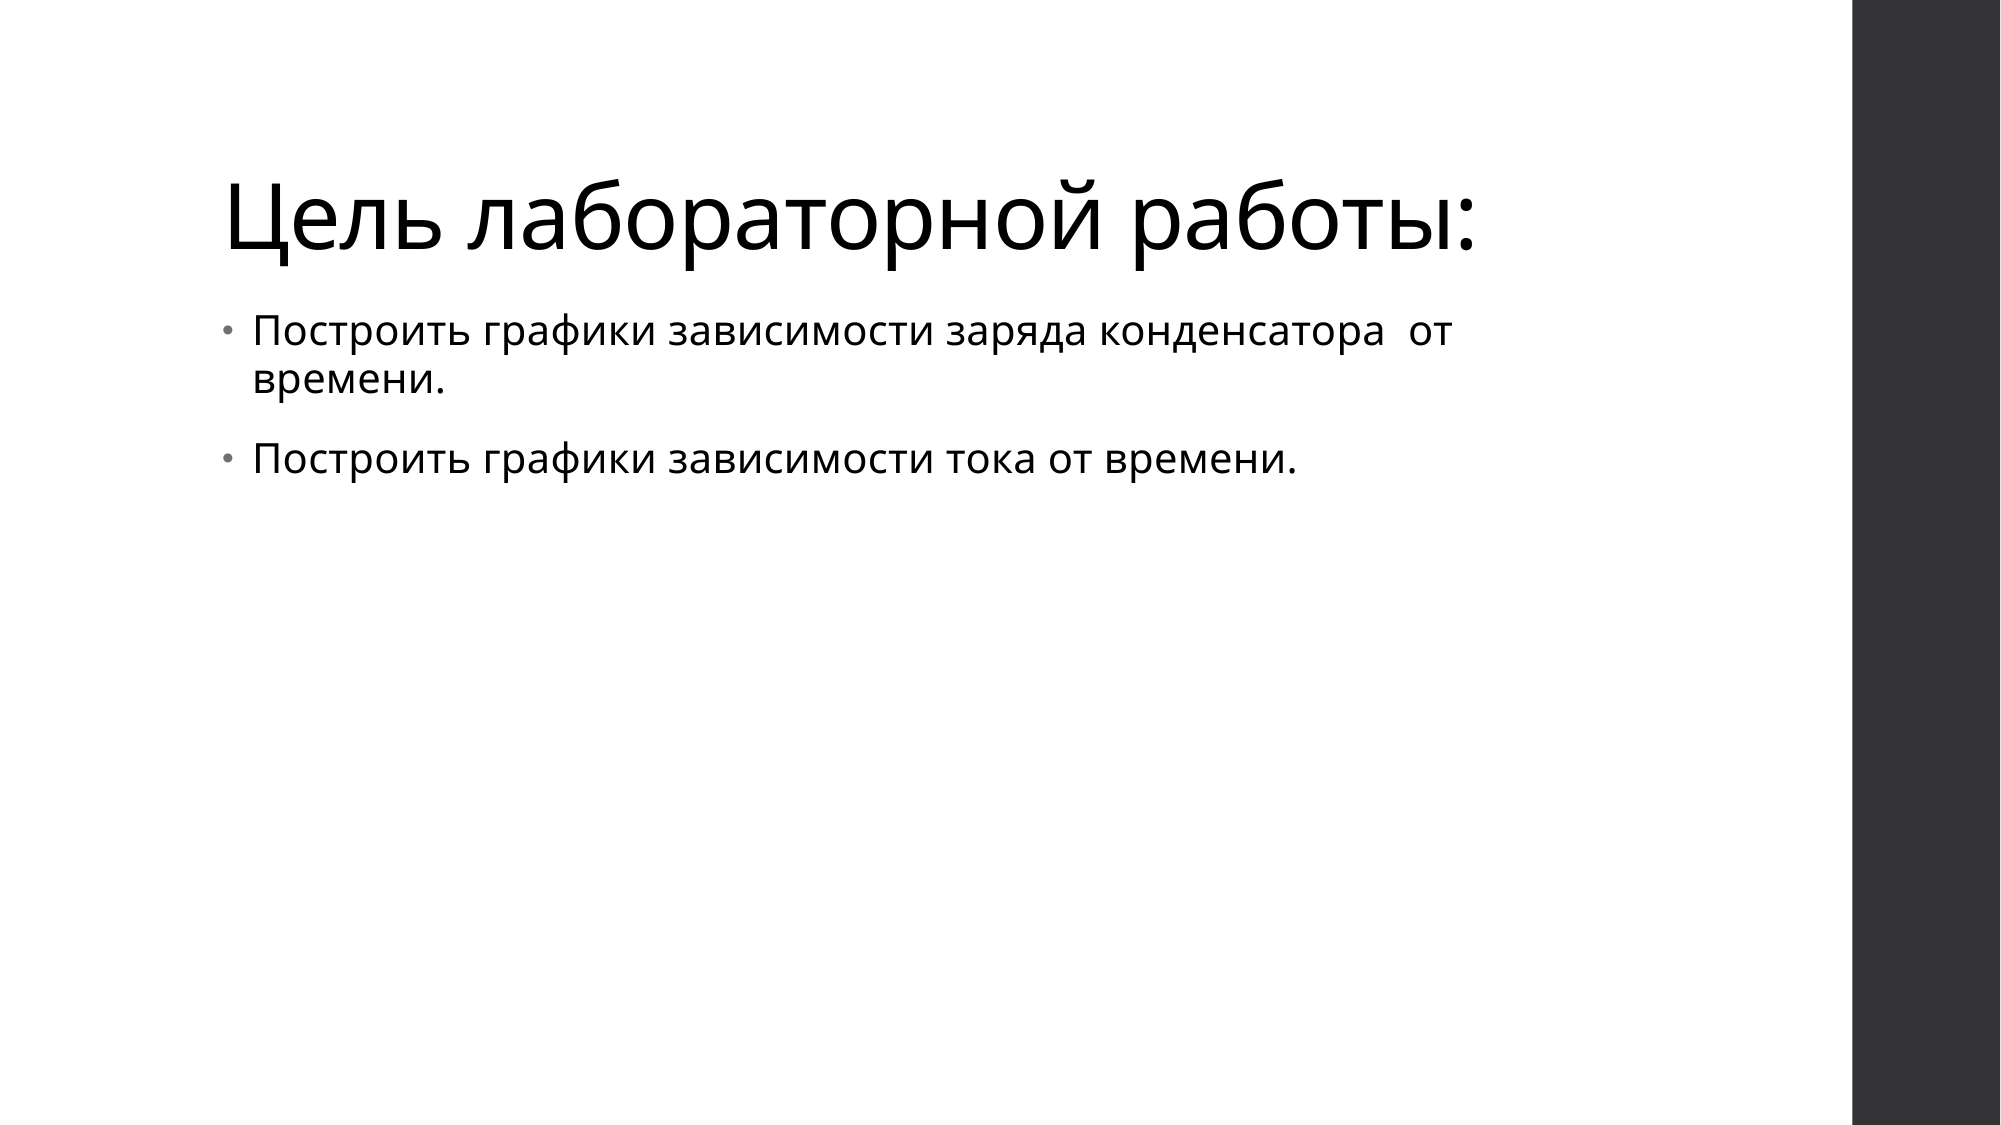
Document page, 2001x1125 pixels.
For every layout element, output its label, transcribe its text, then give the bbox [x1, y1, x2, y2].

title Цель лабораторной работы: [206, 60, 1797, 278]
list Построить графики зависимости заряда конденсатора от времени. Построить графики зависимости тока от времени. [206, 299, 1617, 1014]
